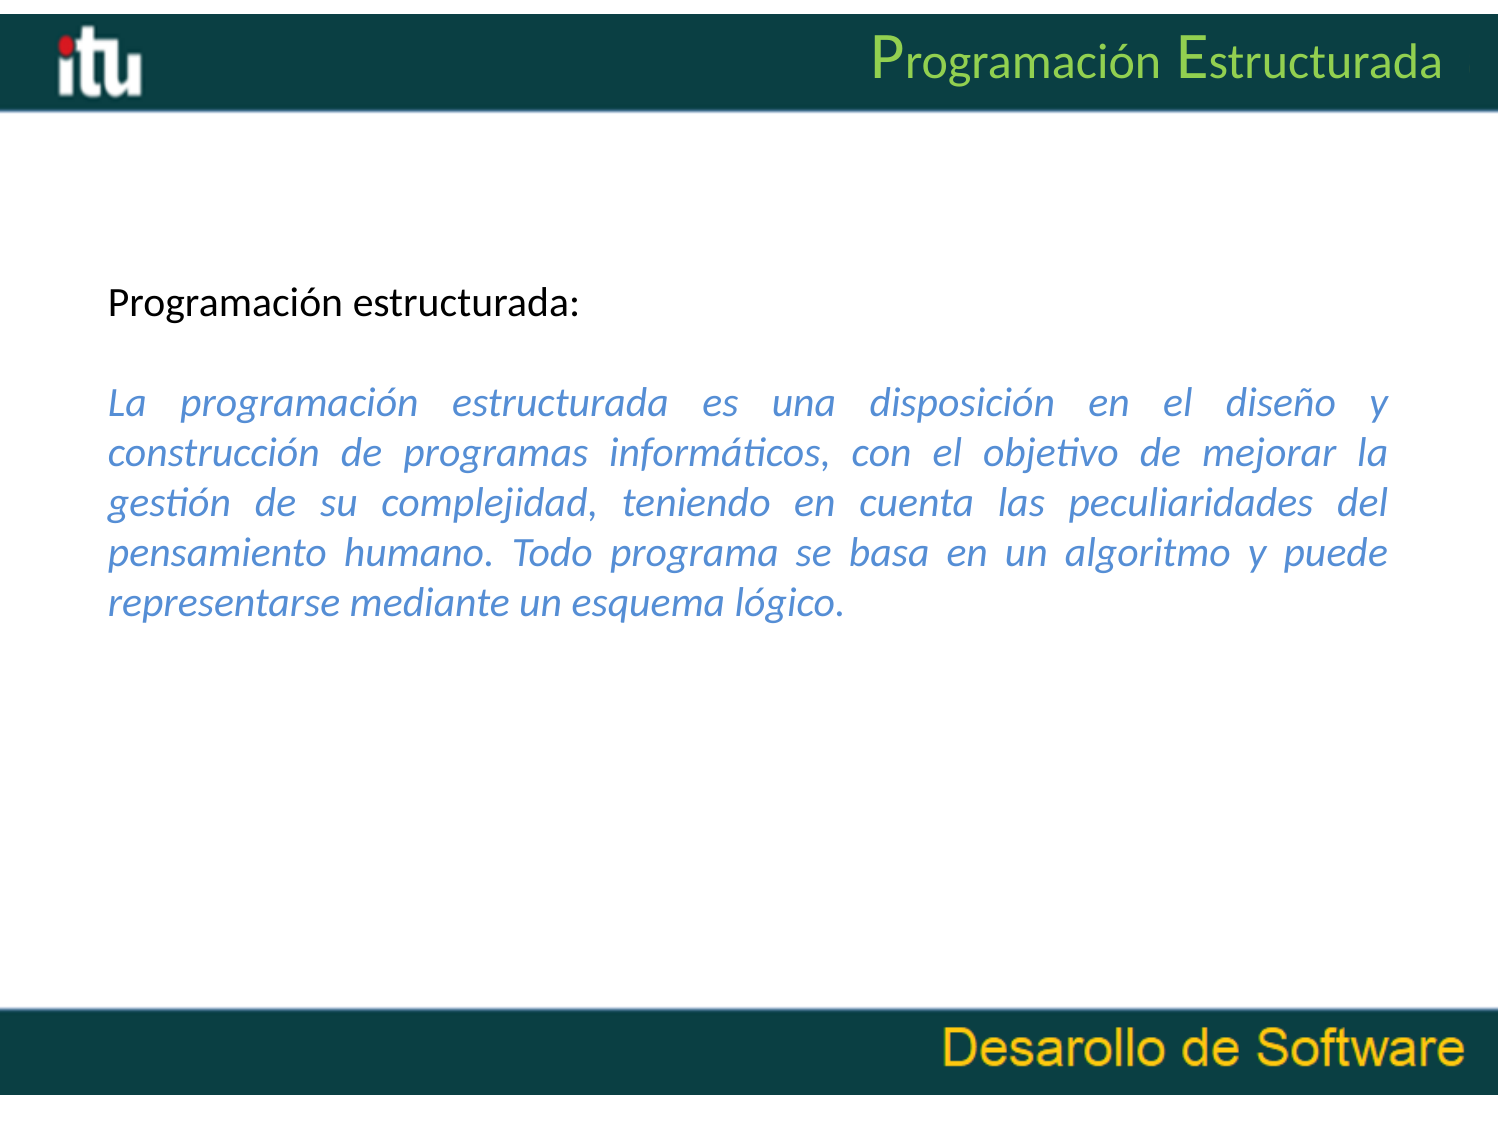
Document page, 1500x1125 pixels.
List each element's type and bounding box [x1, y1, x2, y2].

text_box [0, 4, 1500, 1095]
